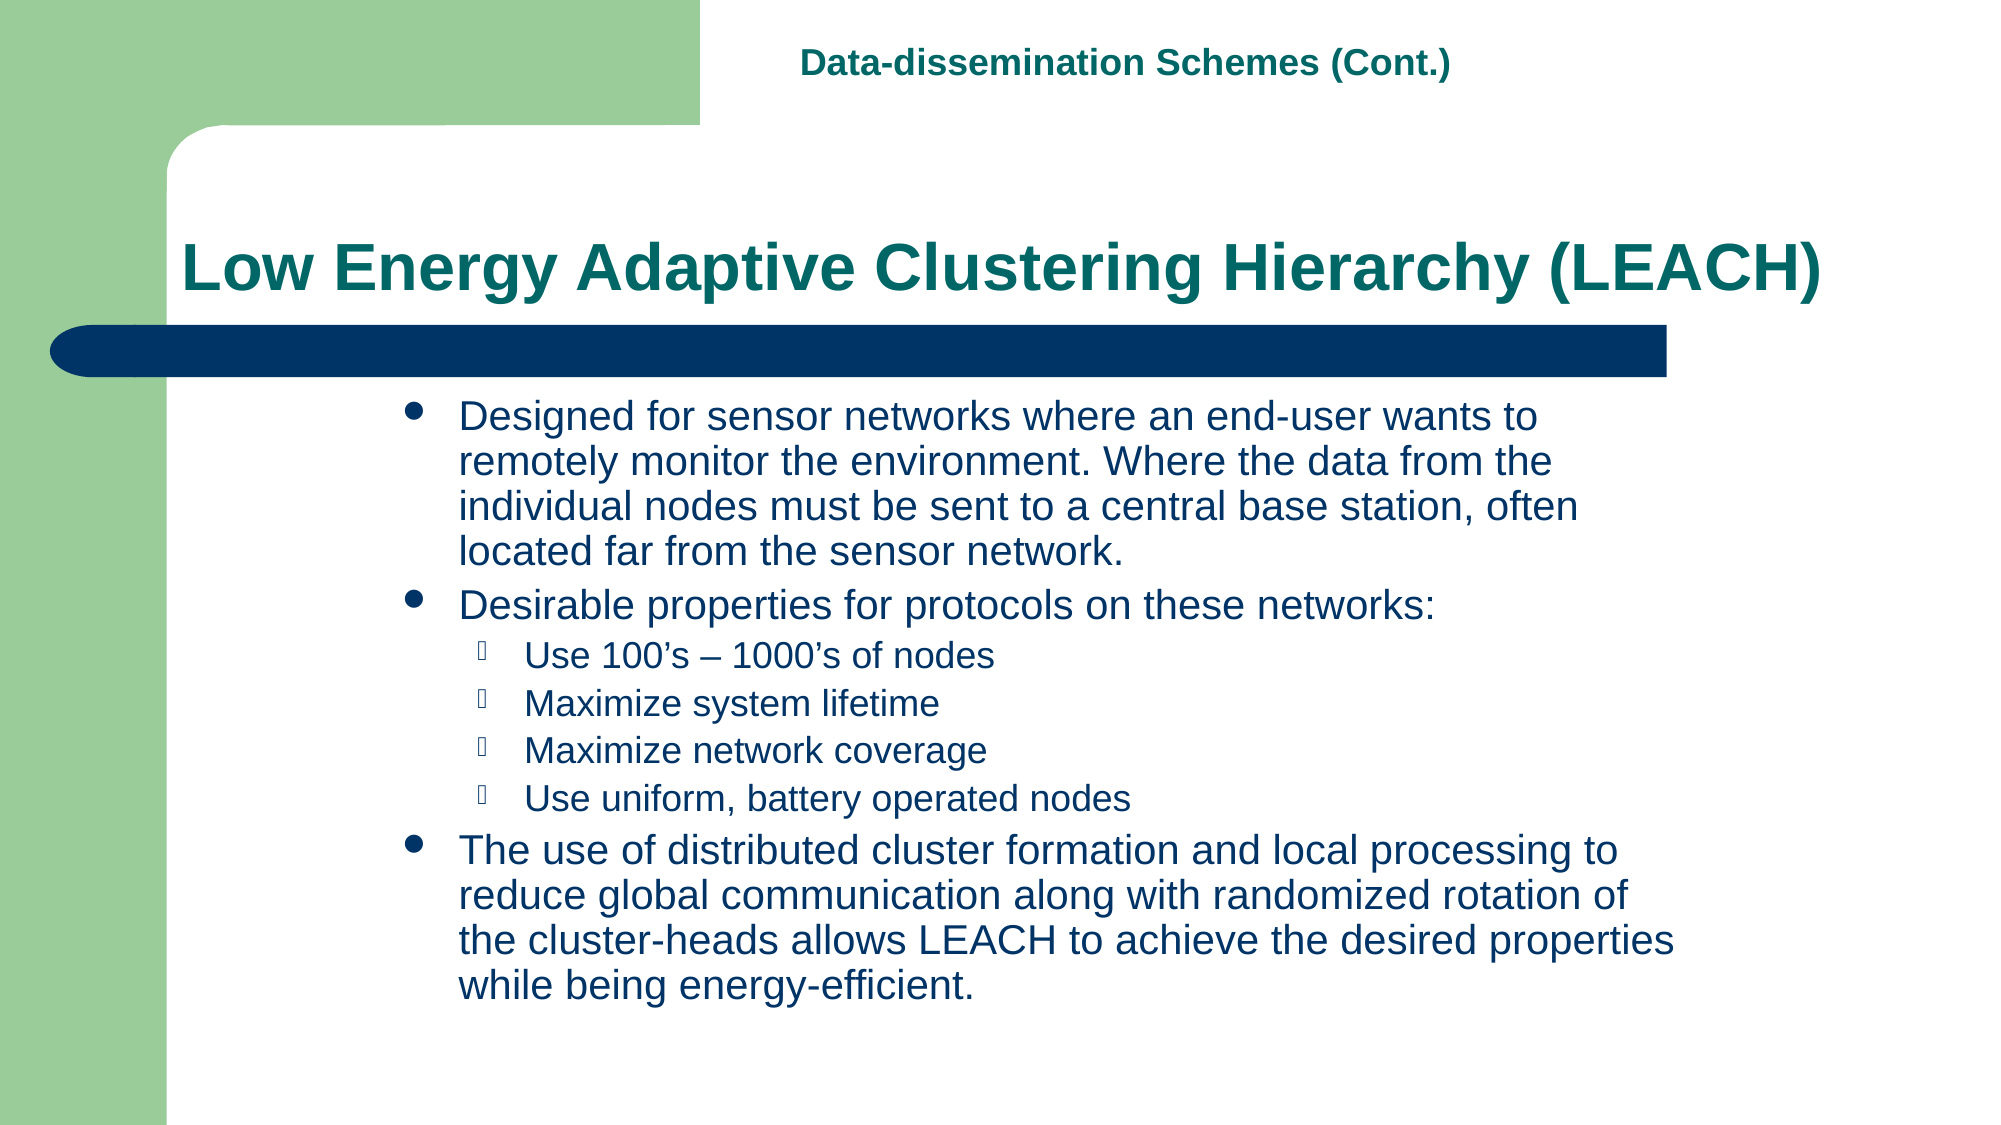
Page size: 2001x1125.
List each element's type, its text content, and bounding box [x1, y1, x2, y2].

title Low Energy Adaptive Clustering Hierarchy (LEACH) [166, 124, 1901, 313]
list Designed for sensor networks where an end-user wants to remotely monitor the environment. Where the data from the individual nodes must be sent to a central base station, often located far from the sensor network. Desirable properties for protocols on these networks: Use 100’s – 1000’s of nodes Maximize system lifetime Maximize network coverage Use uniform, battery operated nodes The use of distributed cluster formation and local processing to reduce global communication along with randomized rotation of the cluster-heads allows LEACH to achieve the desired properties while being energy-efficient. [387, 387, 1701, 1076]
text_box Data-dissemination Schemes (Cont.) [785, 30, 1467, 91]
